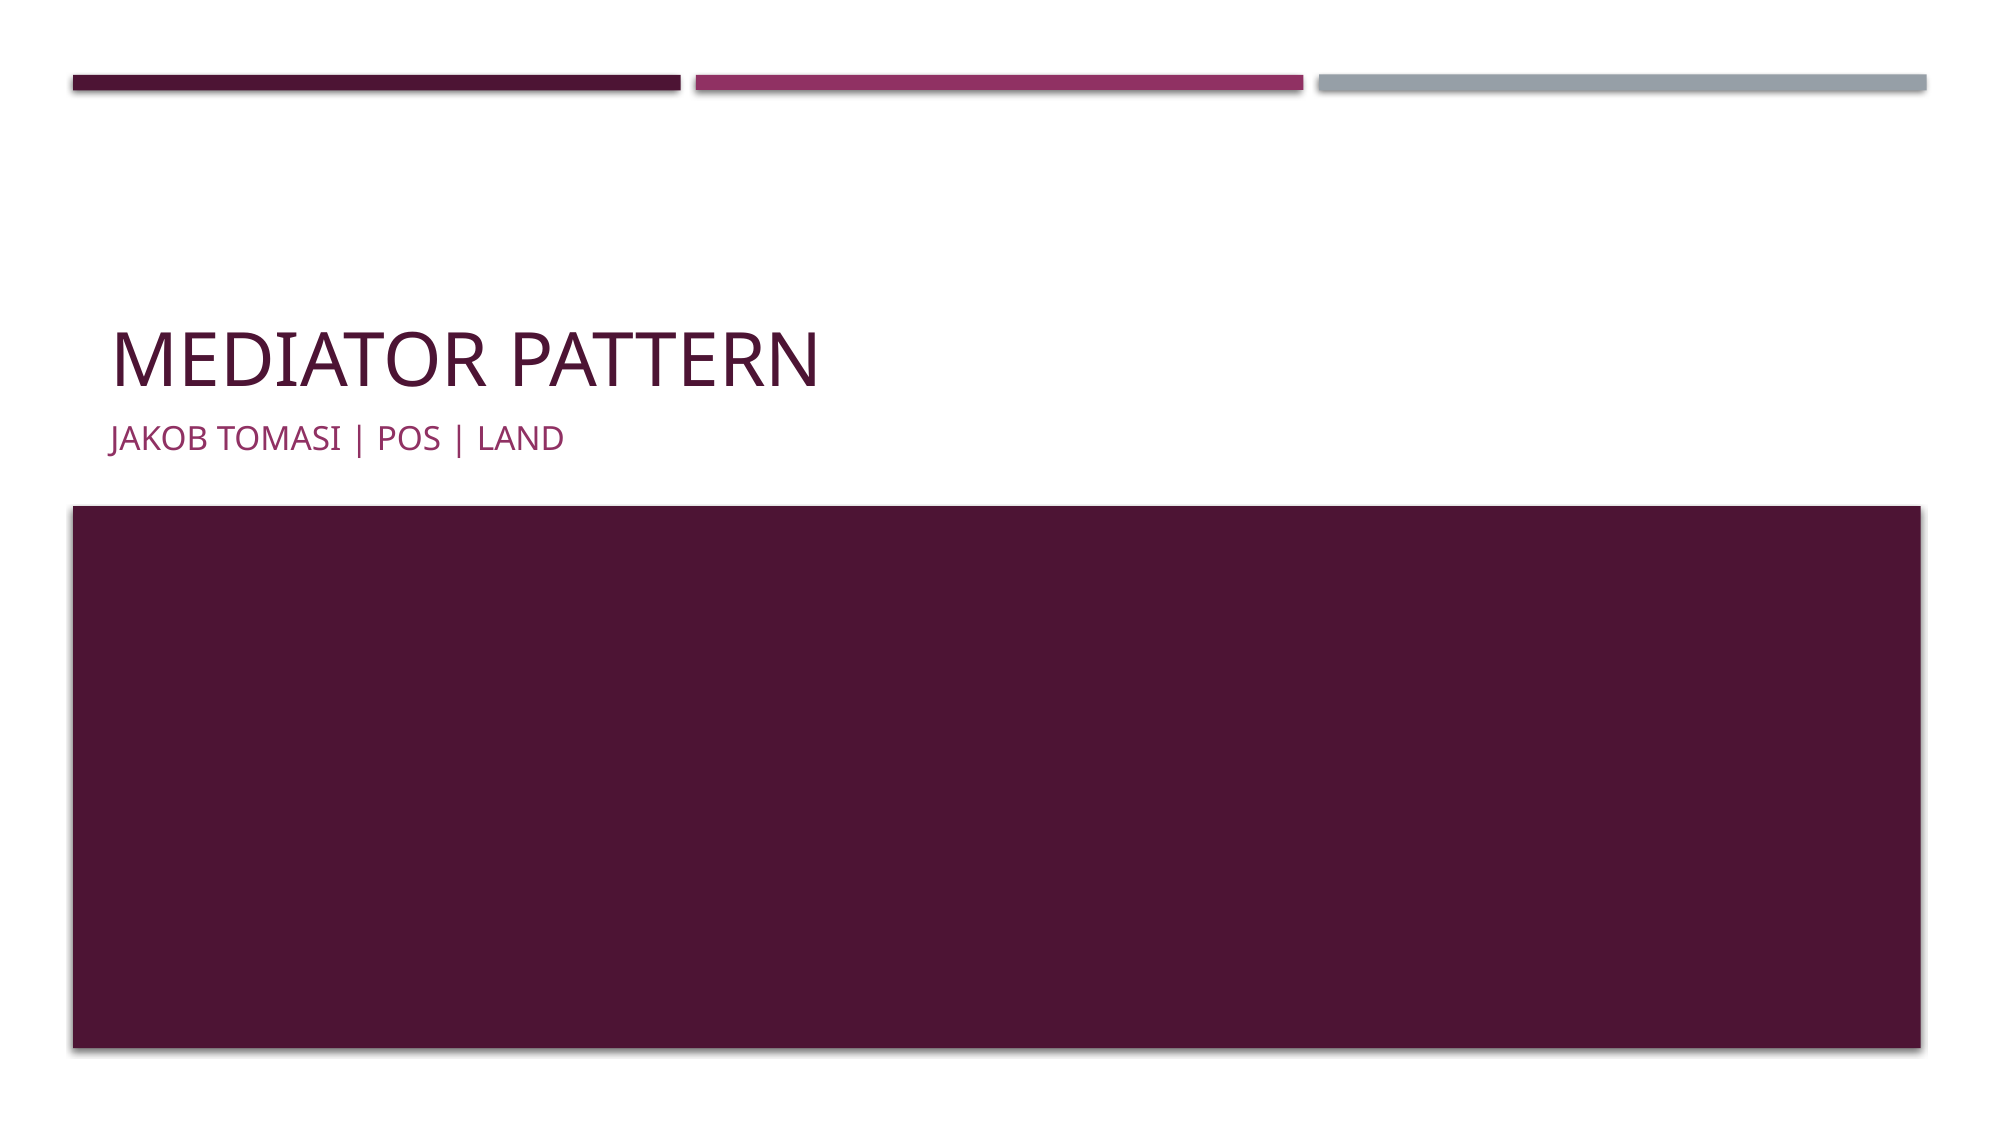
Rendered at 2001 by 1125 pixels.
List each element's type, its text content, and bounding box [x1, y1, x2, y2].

title Mediator Pattern [95, 167, 1899, 409]
subtitle Jakob Tomasi | POS | LAND [95, 409, 1899, 507]
